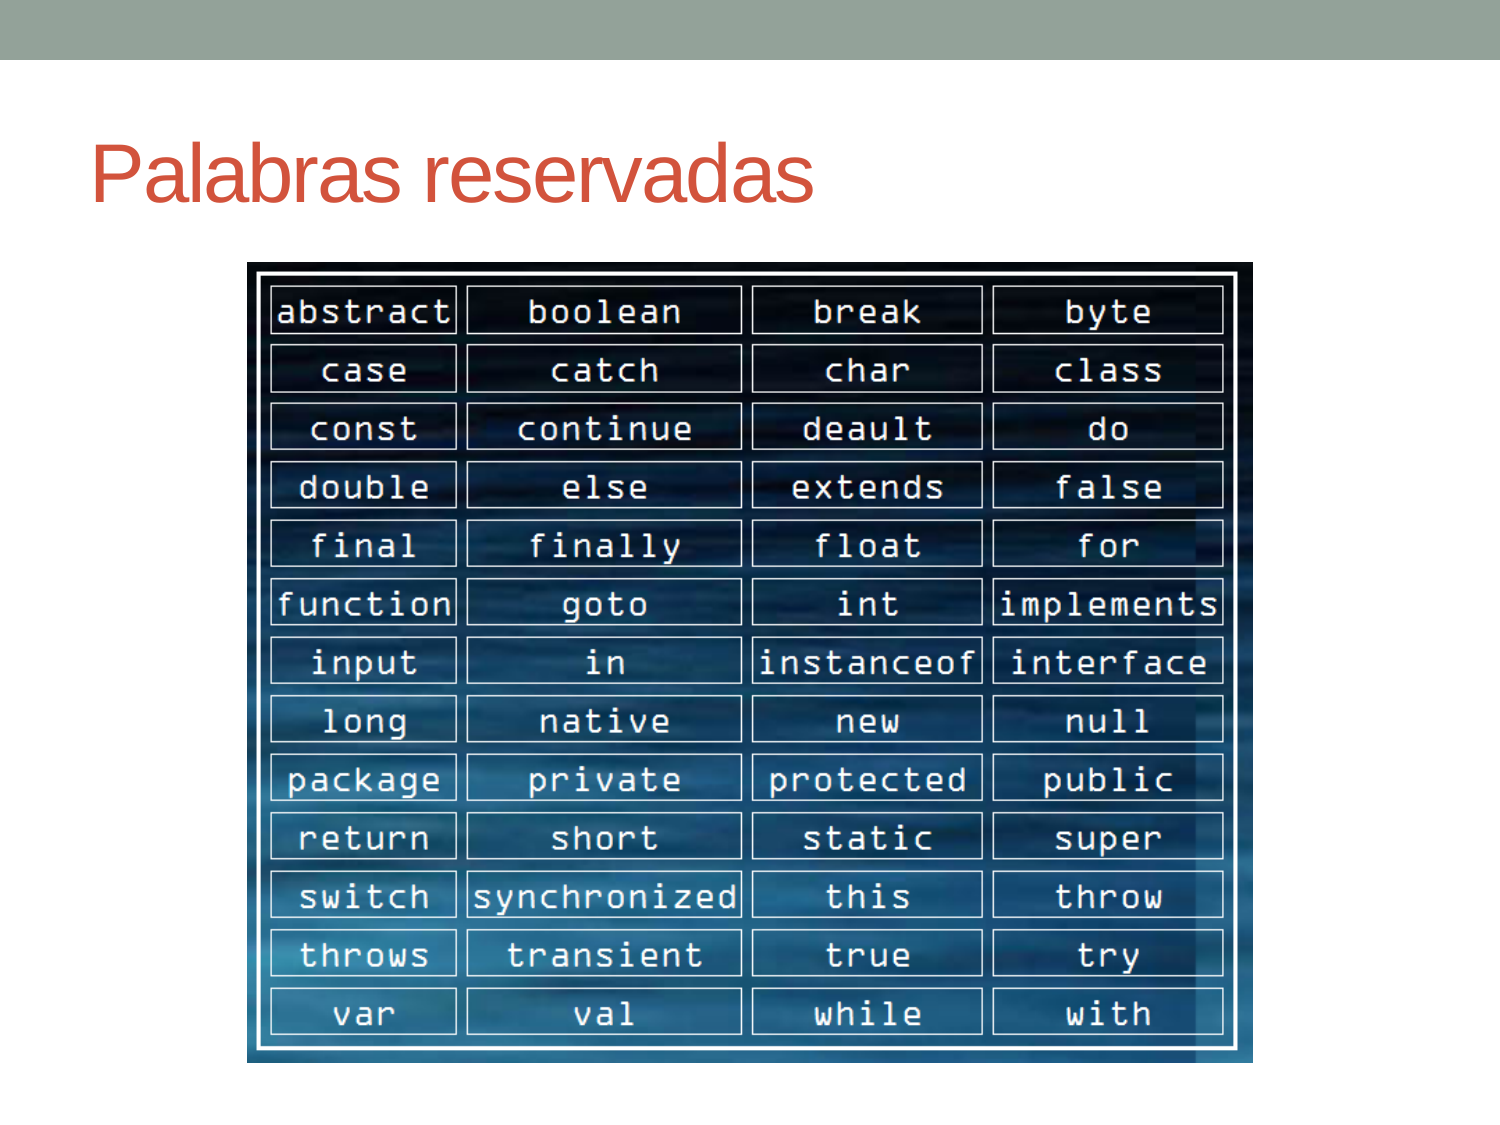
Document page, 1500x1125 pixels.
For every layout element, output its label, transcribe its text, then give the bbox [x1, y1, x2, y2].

picture [246, 262, 1253, 1063]
text_box Palabras reservadas [75, 87, 1425, 250]
